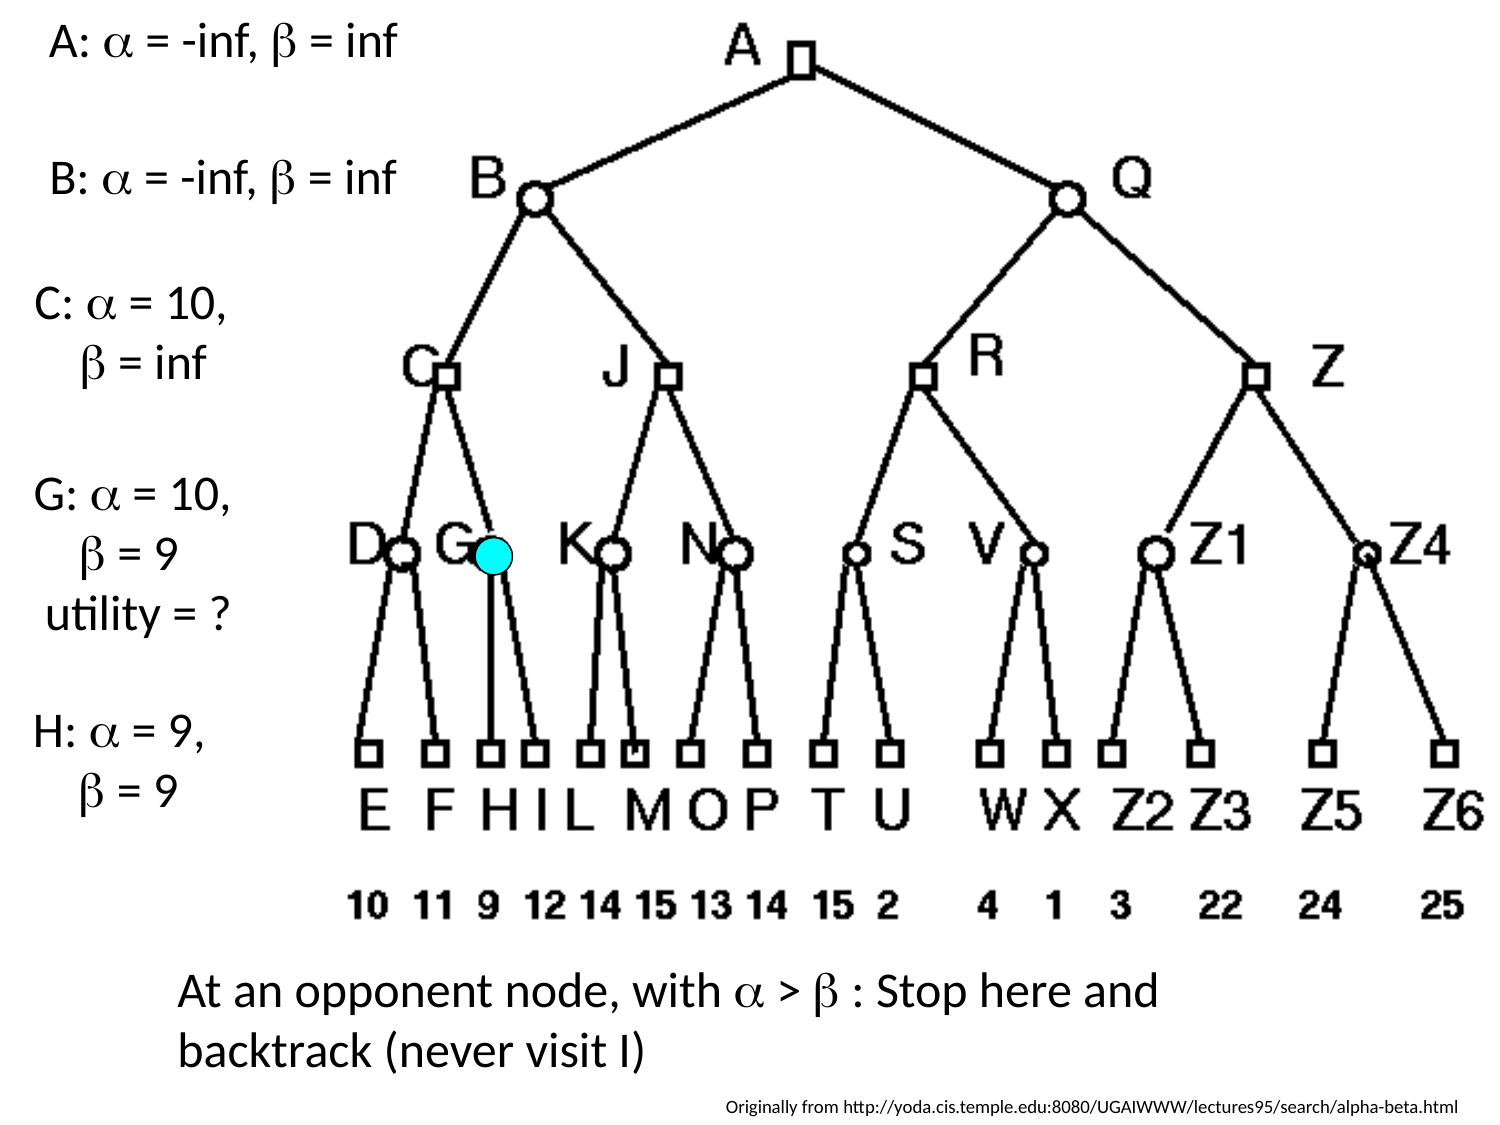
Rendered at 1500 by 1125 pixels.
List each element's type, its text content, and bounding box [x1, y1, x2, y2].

text_box C: a = 10, b = inf [19, 262, 243, 398]
text_box Originally from http://yoda.cis.temple.edu:8080/UGAIWWW/lectures95/search/alpha-beta.html [711, 1087, 1473, 1125]
text_box G: a = 10, b = 9 utility = ? [18, 452, 247, 648]
text_box At an opponent node, with a > b : Stop here and backtrack (never visit I) [162, 949, 1350, 1085]
picture [324, 0, 1500, 929]
text_box A: a = -inf, b = inf [34, 0, 322, 75]
text_box H: a = 9, b = 9 [18, 690, 221, 825]
text_box B: a = -inf, b = inf [34, 137, 319, 213]
